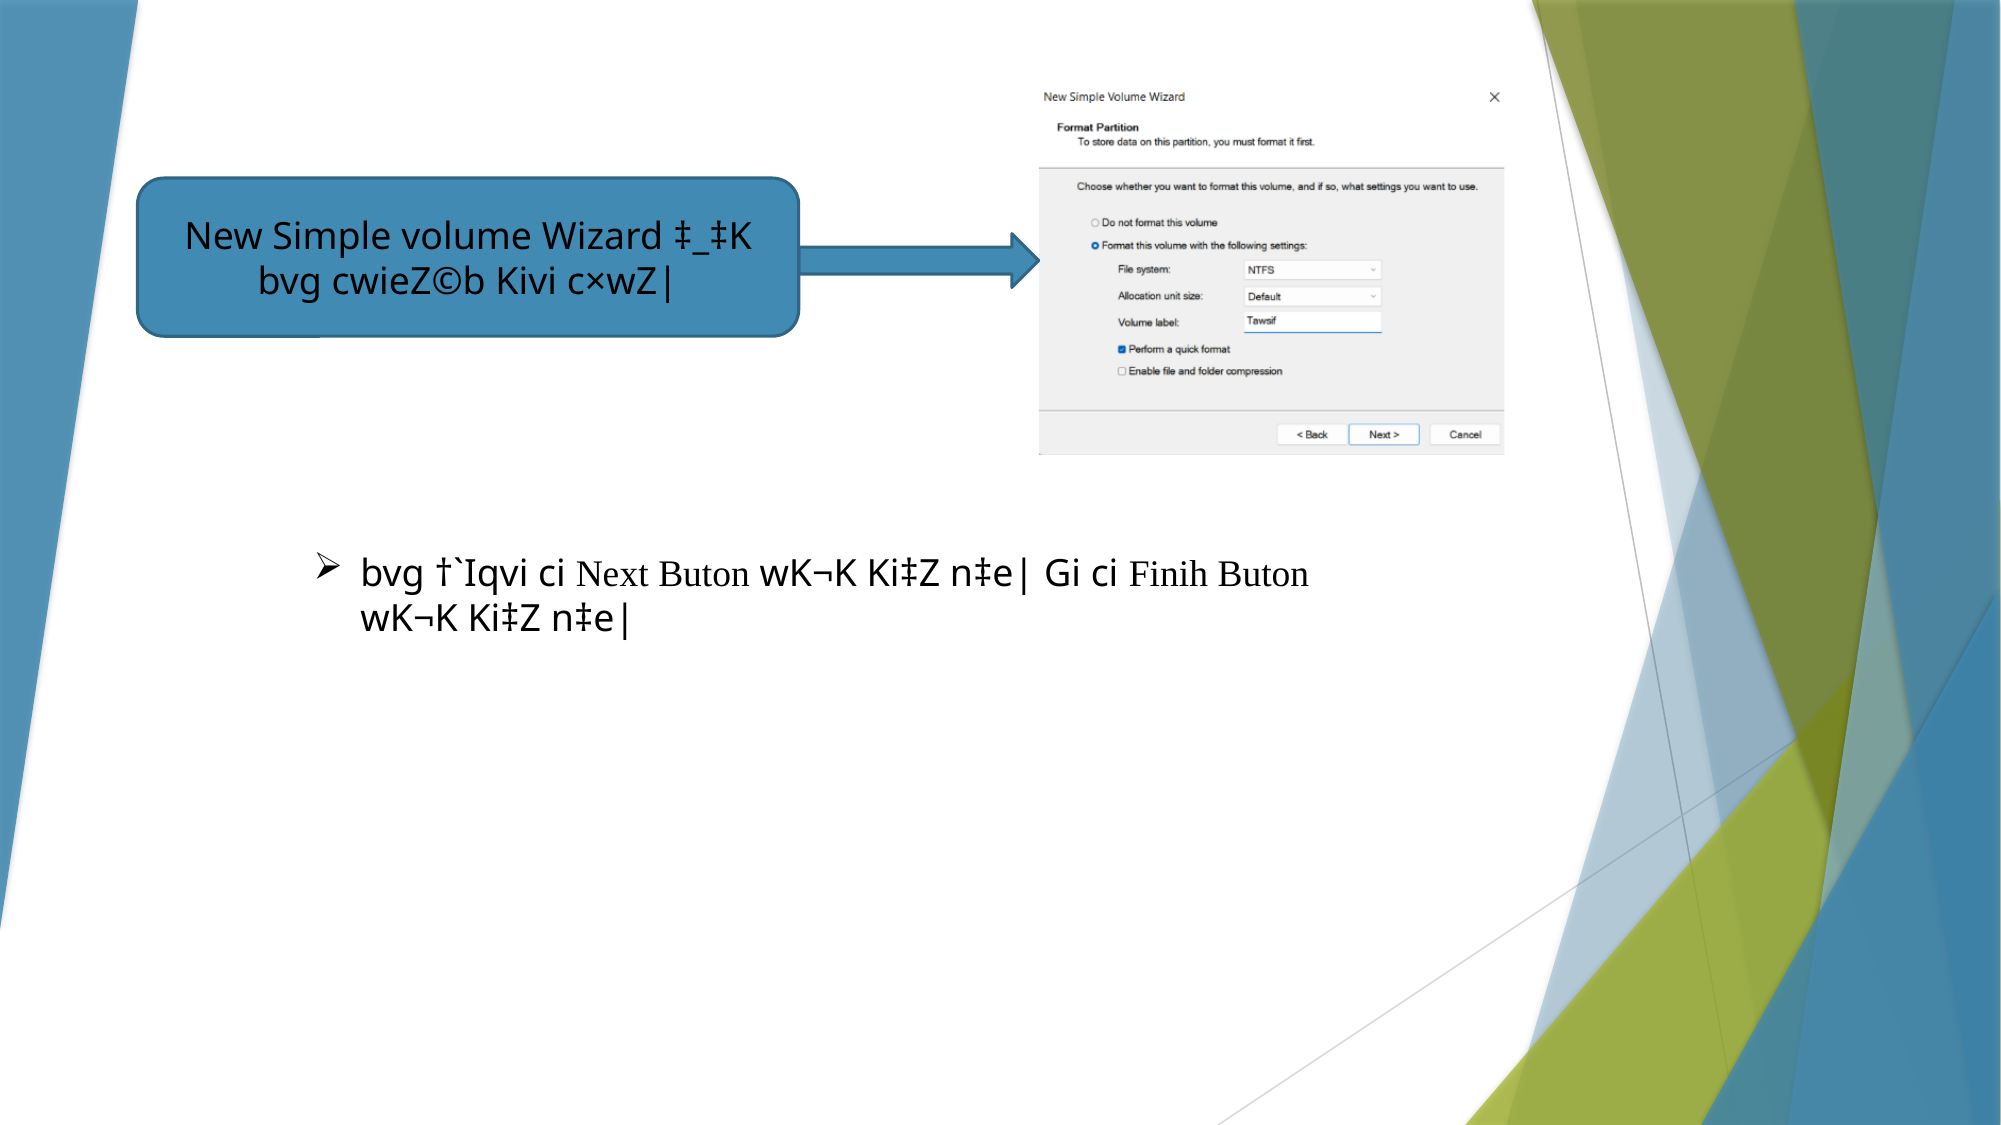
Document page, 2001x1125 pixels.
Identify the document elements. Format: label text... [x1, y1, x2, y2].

picture [1038, 84, 1505, 456]
text_box bvg †`Iqvi ci Next Buton wK¬K Ki‡Z n‡e| Gi ci Finih Buton wK¬K Ki‡Z n‡e| [298, 541, 1417, 646]
text_box [801, 232, 1033, 289]
text_box New Simple volume Wizard ‡_‡K bvg cwieZ©b Kivi c×wZ| [135, 176, 801, 338]
